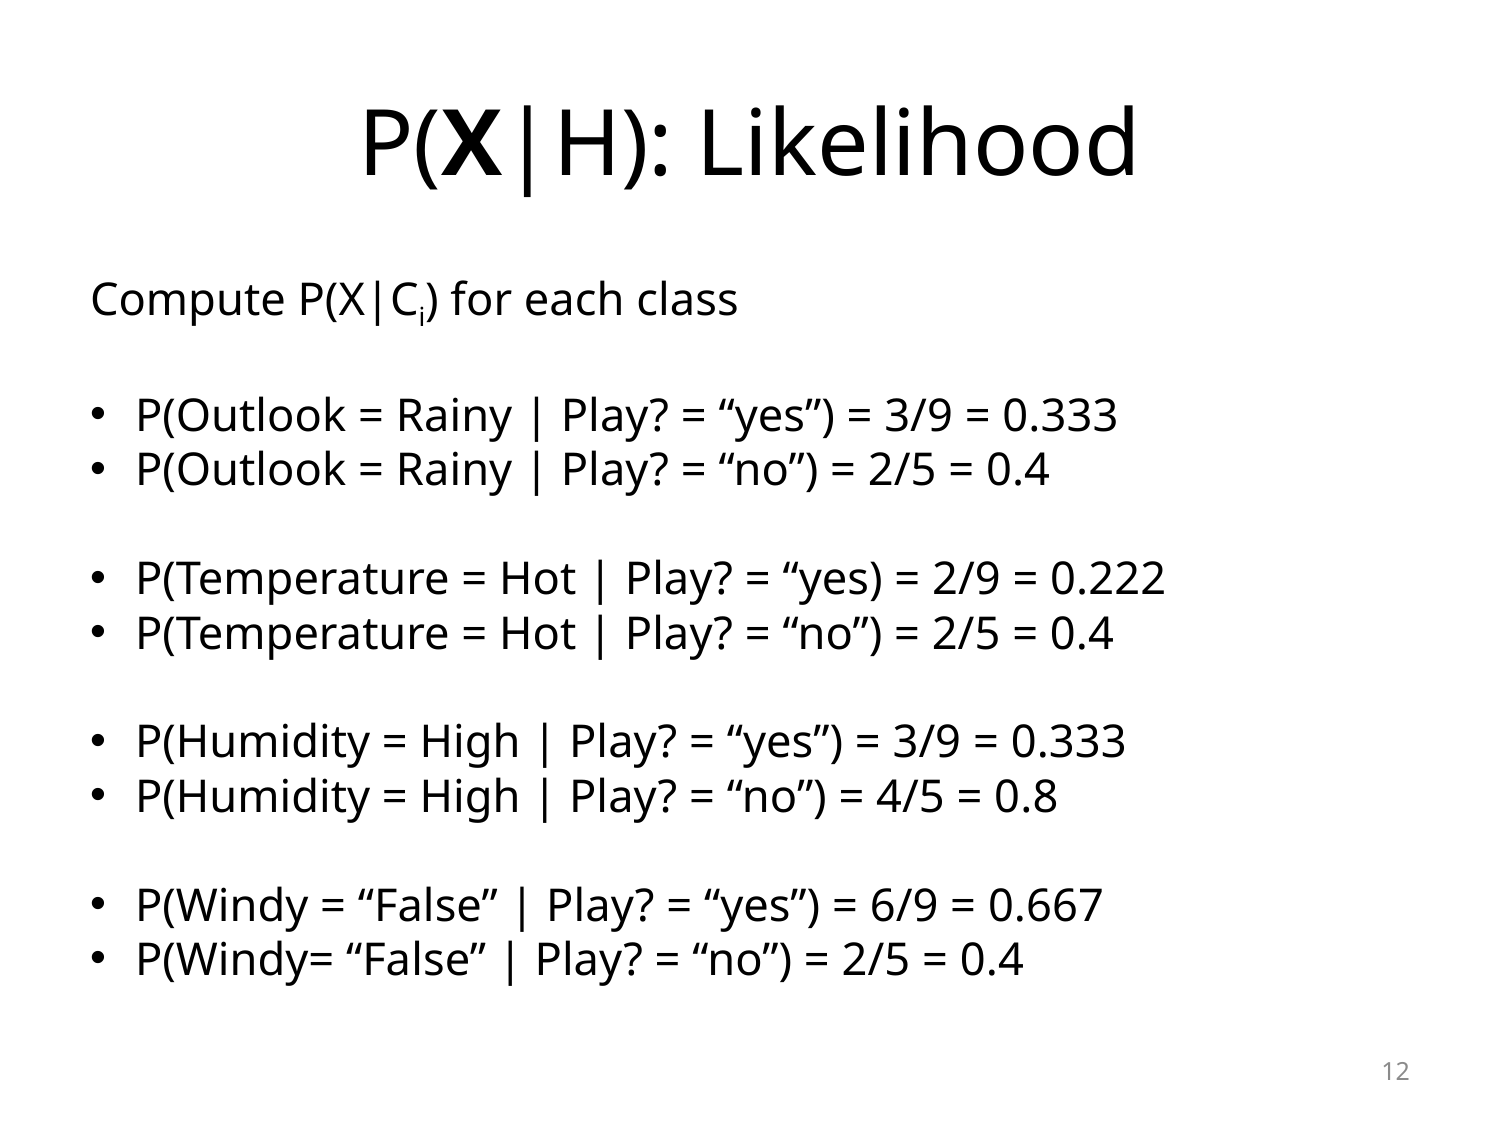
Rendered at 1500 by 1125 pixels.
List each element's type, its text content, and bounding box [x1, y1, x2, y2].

title P(X|H): Likelihood [75, 45, 1425, 233]
slide_number 12 [1074, 1042, 1425, 1103]
list Compute P(X|Ci) for each class P(Outlook = Rainy | Play? = “yes”) = 3/9 = 0.333 P(Outlook = Rainy | Play? = “no”) = 2/5 = 0.4 P(Temperature = Hot | Play? = “yes) = 2/9 = 0.222 P(Temperature = Hot | Play? = “no”) = 2/5 = 0.4 P(Humidity = High | Play? = “yes”) = 3/9 = 0.333 P(Humidity = High | Play? = “no”) = 4/5 = 0.8 P(Windy = “False” | Play? = “yes”) = 6/9 = 0.667 P(Windy= “False” | Play? = “no”) = 2/5 = 0.4 [75, 262, 1425, 1005]
